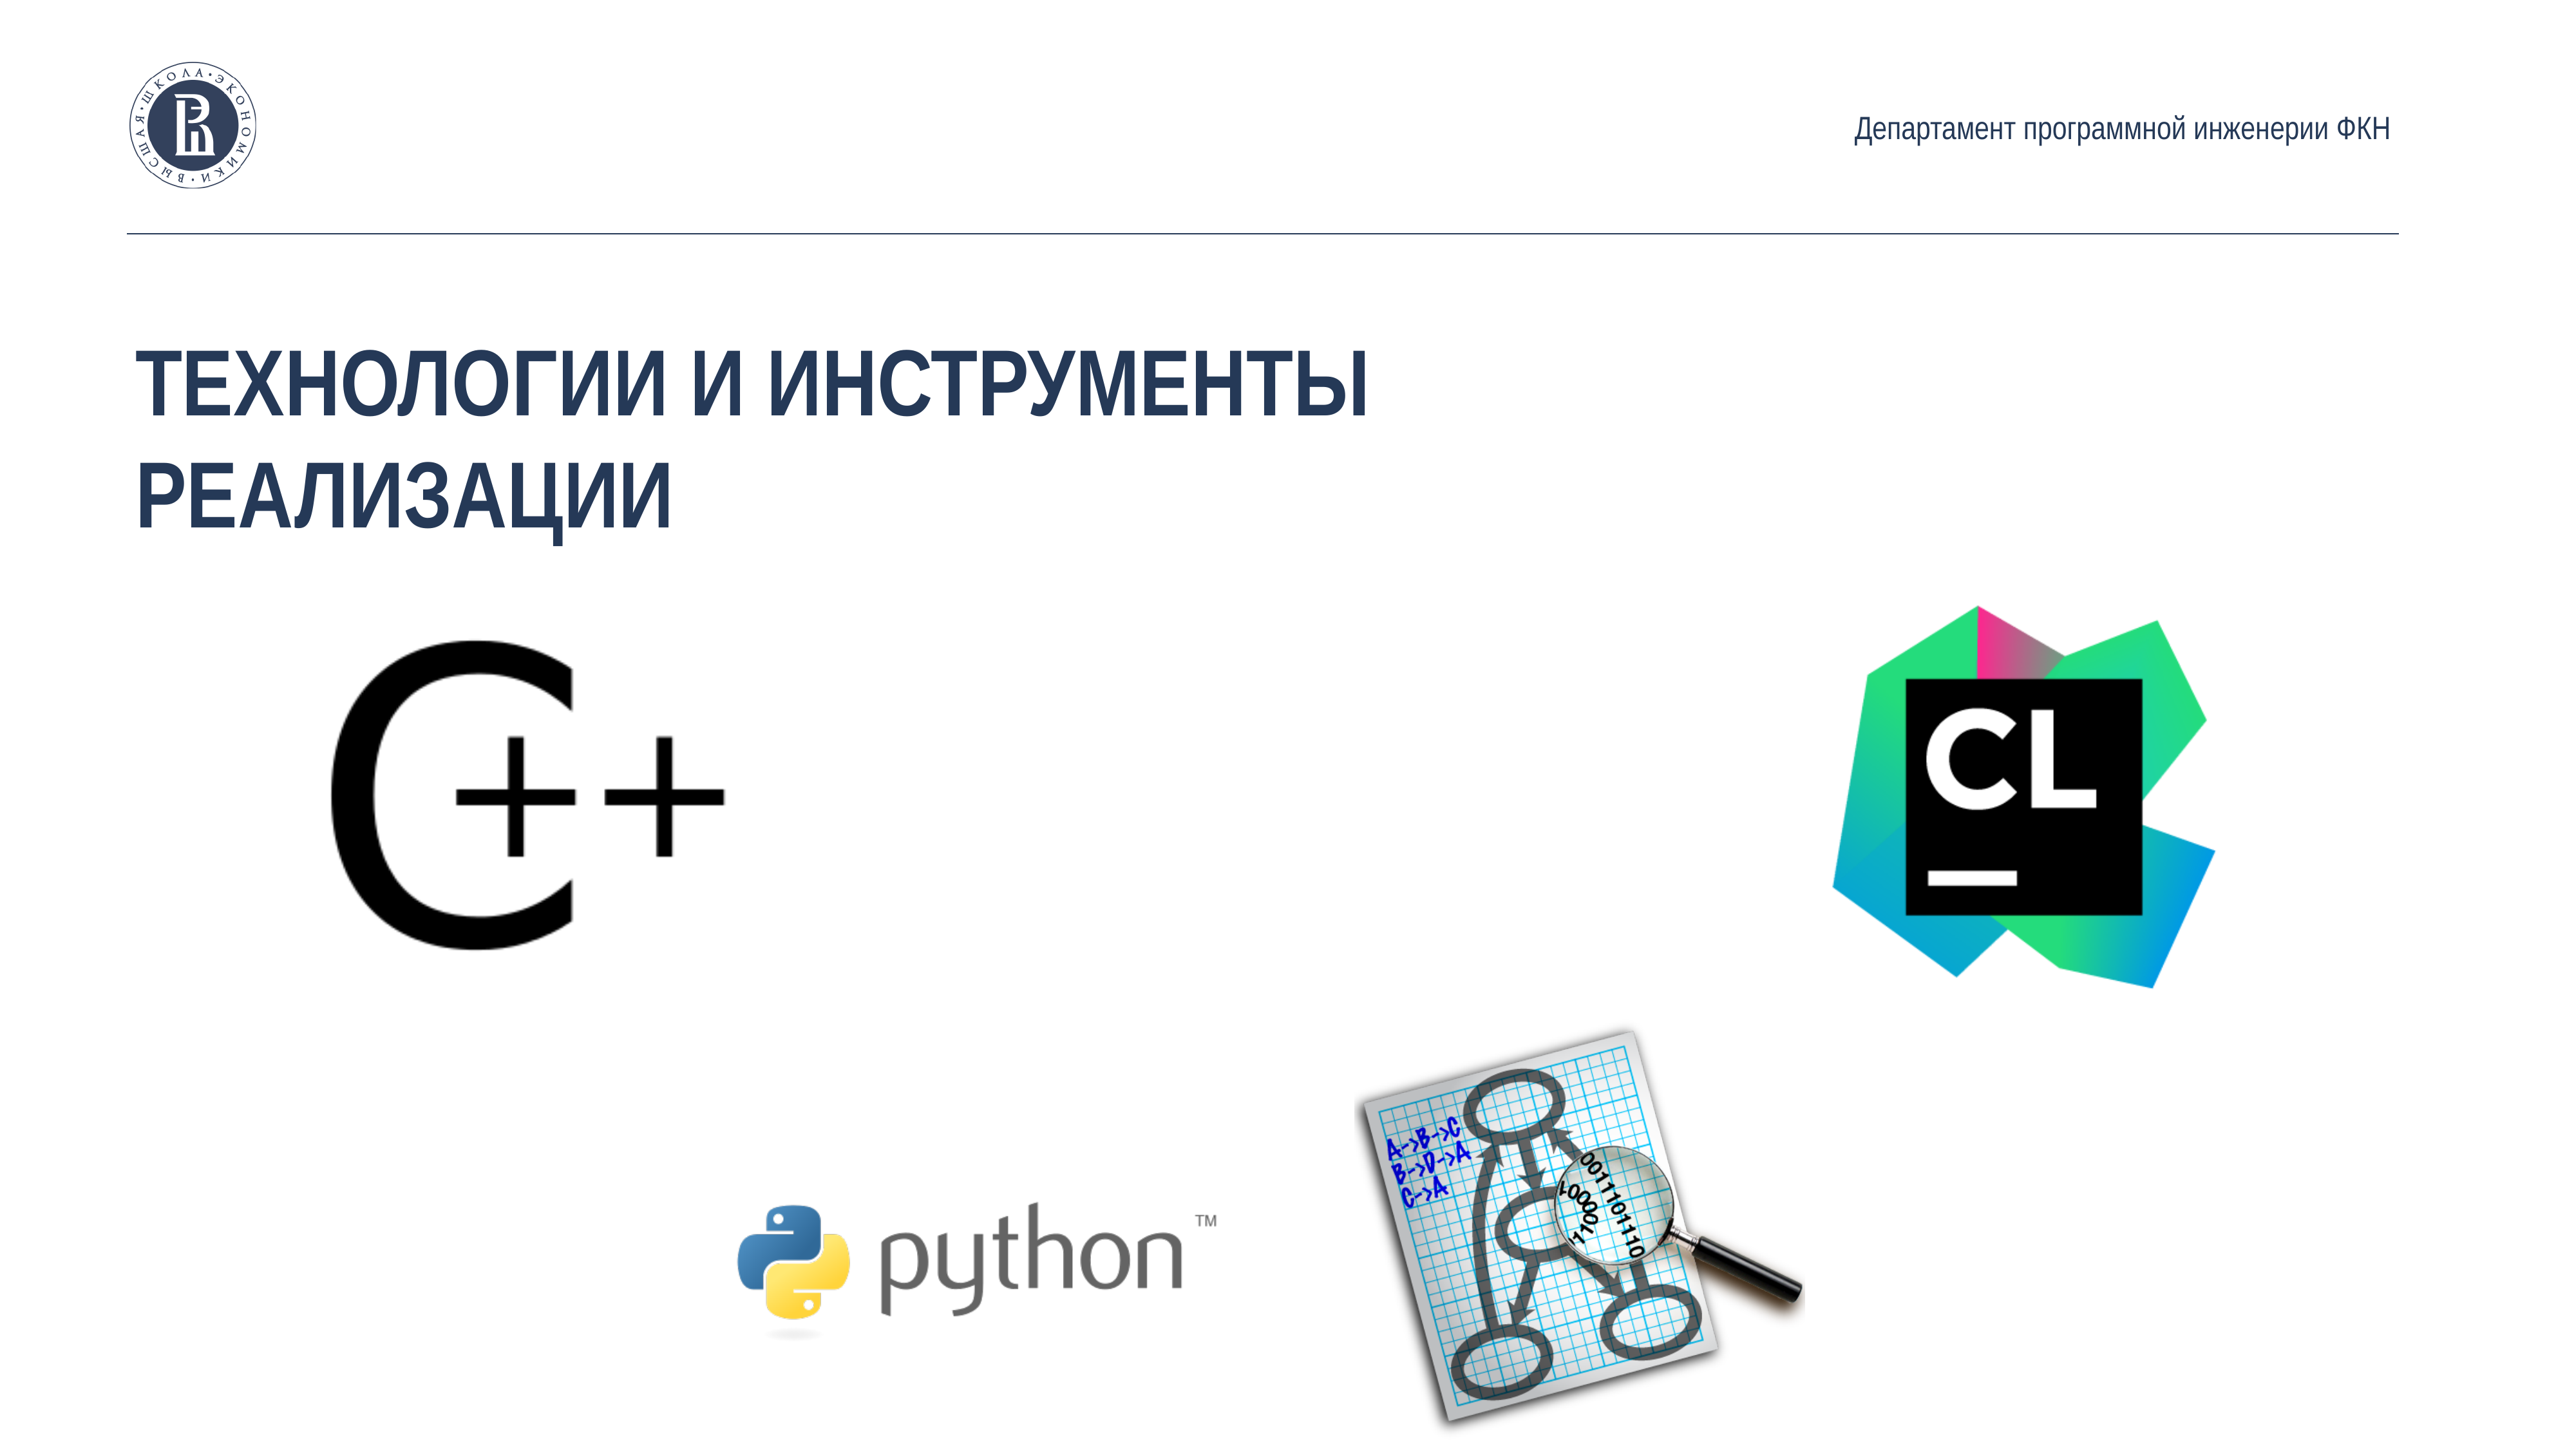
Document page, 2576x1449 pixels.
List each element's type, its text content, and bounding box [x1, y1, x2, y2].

picture [732, 1199, 1222, 1345]
text_box Технологии и инструменты реализации [128, 314, 1826, 559]
text_box Департамент программной инженерии ФКН [1198, 100, 2399, 154]
picture [1354, 558, 2262, 1449]
picture [129, 62, 256, 189]
picture [314, 558, 790, 1034]
